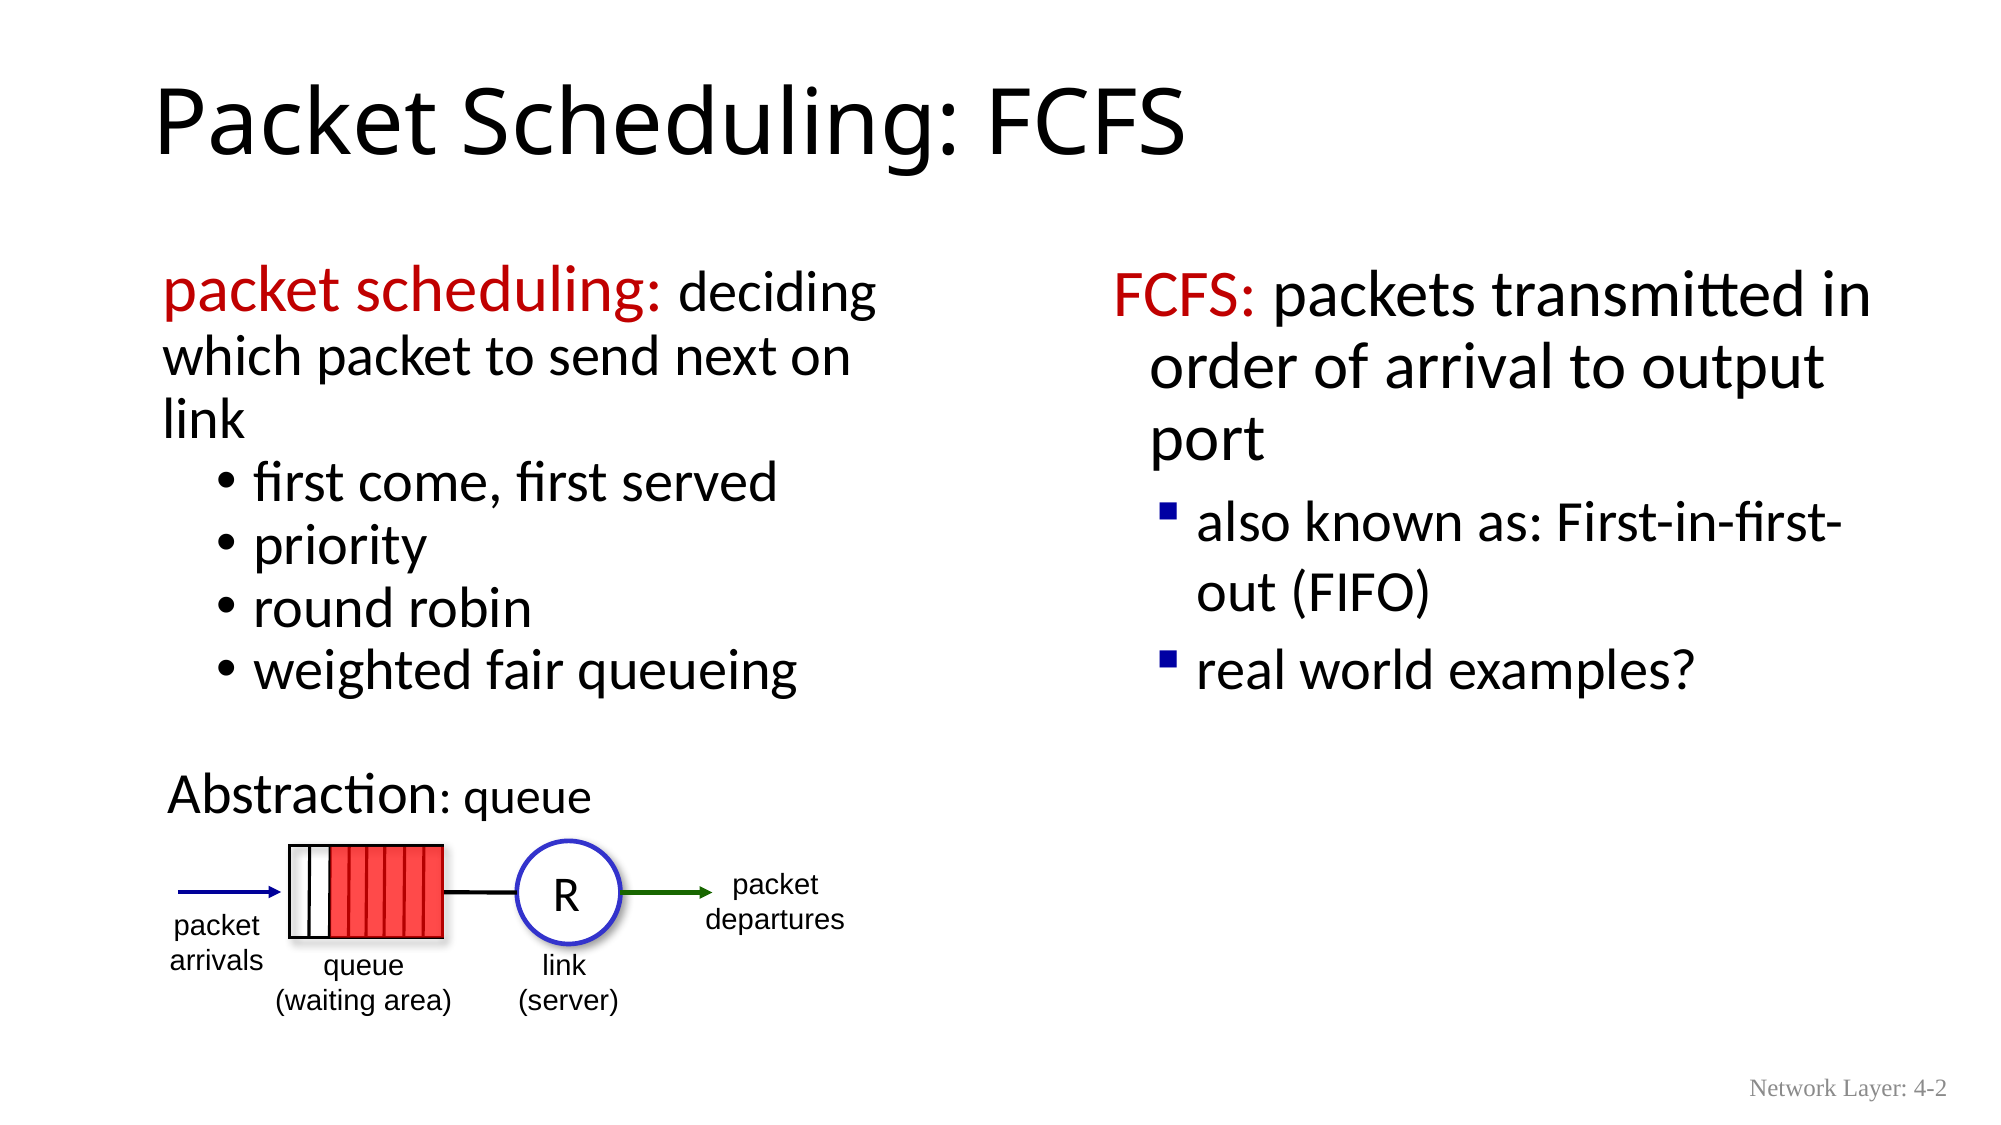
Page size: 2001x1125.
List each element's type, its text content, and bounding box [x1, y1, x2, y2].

text_box FCFS: packets transmitted in order of arrival to output port also known as: First-in-first-out (FIFO) real world examples? [1096, 251, 1911, 790]
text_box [149, 747, 861, 1026]
title Packet Scheduling: FCFS [137, 51, 1863, 198]
list packet scheduling: deciding which packet to send next on link first come, first served priority round robin weighted fair queueing [125, 245, 960, 866]
slide_number Network Layer: 4-2 [1512, 1056, 1963, 1117]
